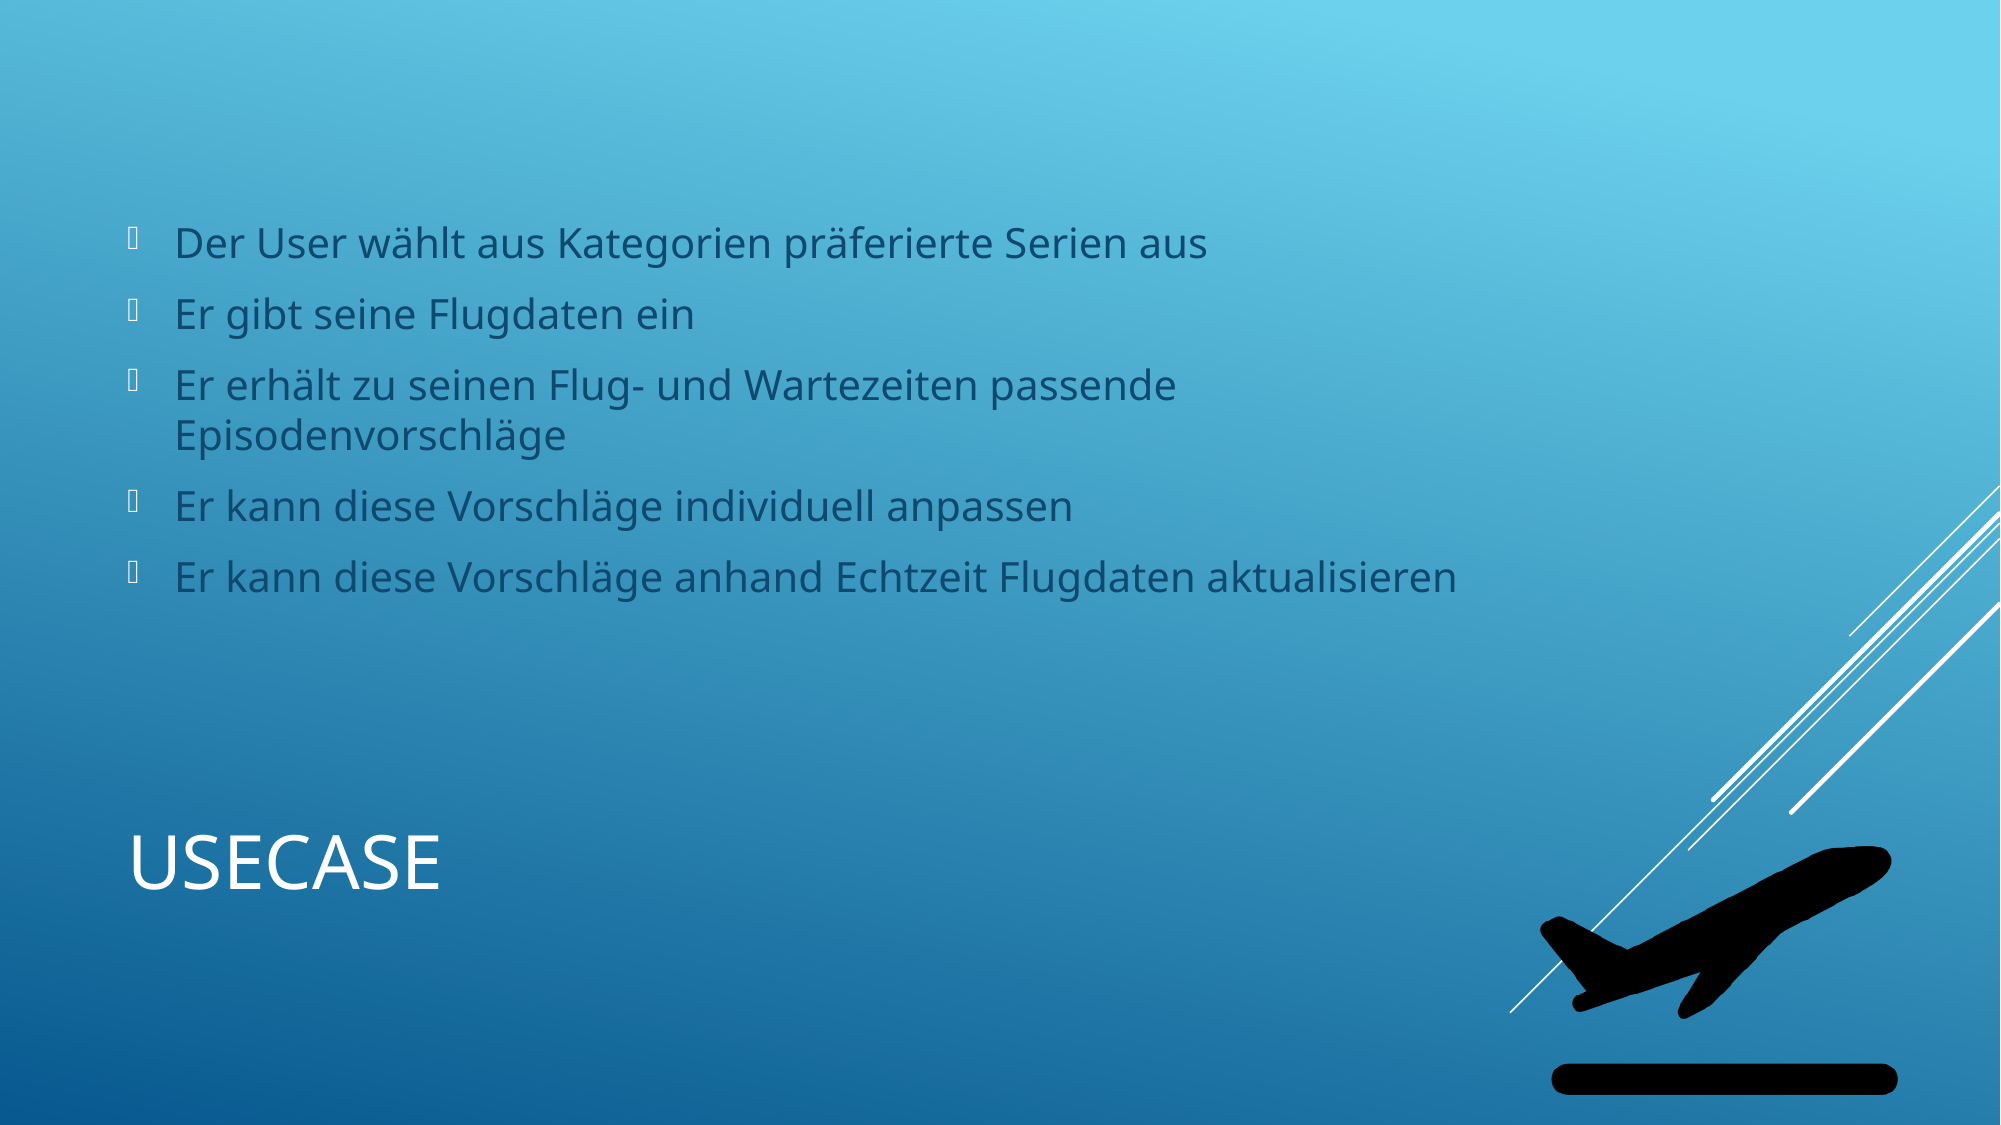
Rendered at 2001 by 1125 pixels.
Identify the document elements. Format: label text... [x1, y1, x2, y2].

picture [1472, 724, 1965, 1125]
title USECASE [112, 736, 1513, 984]
list Der User wählt aus Kategorien präferierte Serien aus Er gibt seine Flugdaten ein Er erhält zu seinen Flug- und Wartezeiten passende Episodenvorschläge Er kann diese Vorschläge individuell anpassen Er kann diese Vorschläge anhand Echtzeit Flugdaten aktualisieren [112, 112, 1513, 706]
